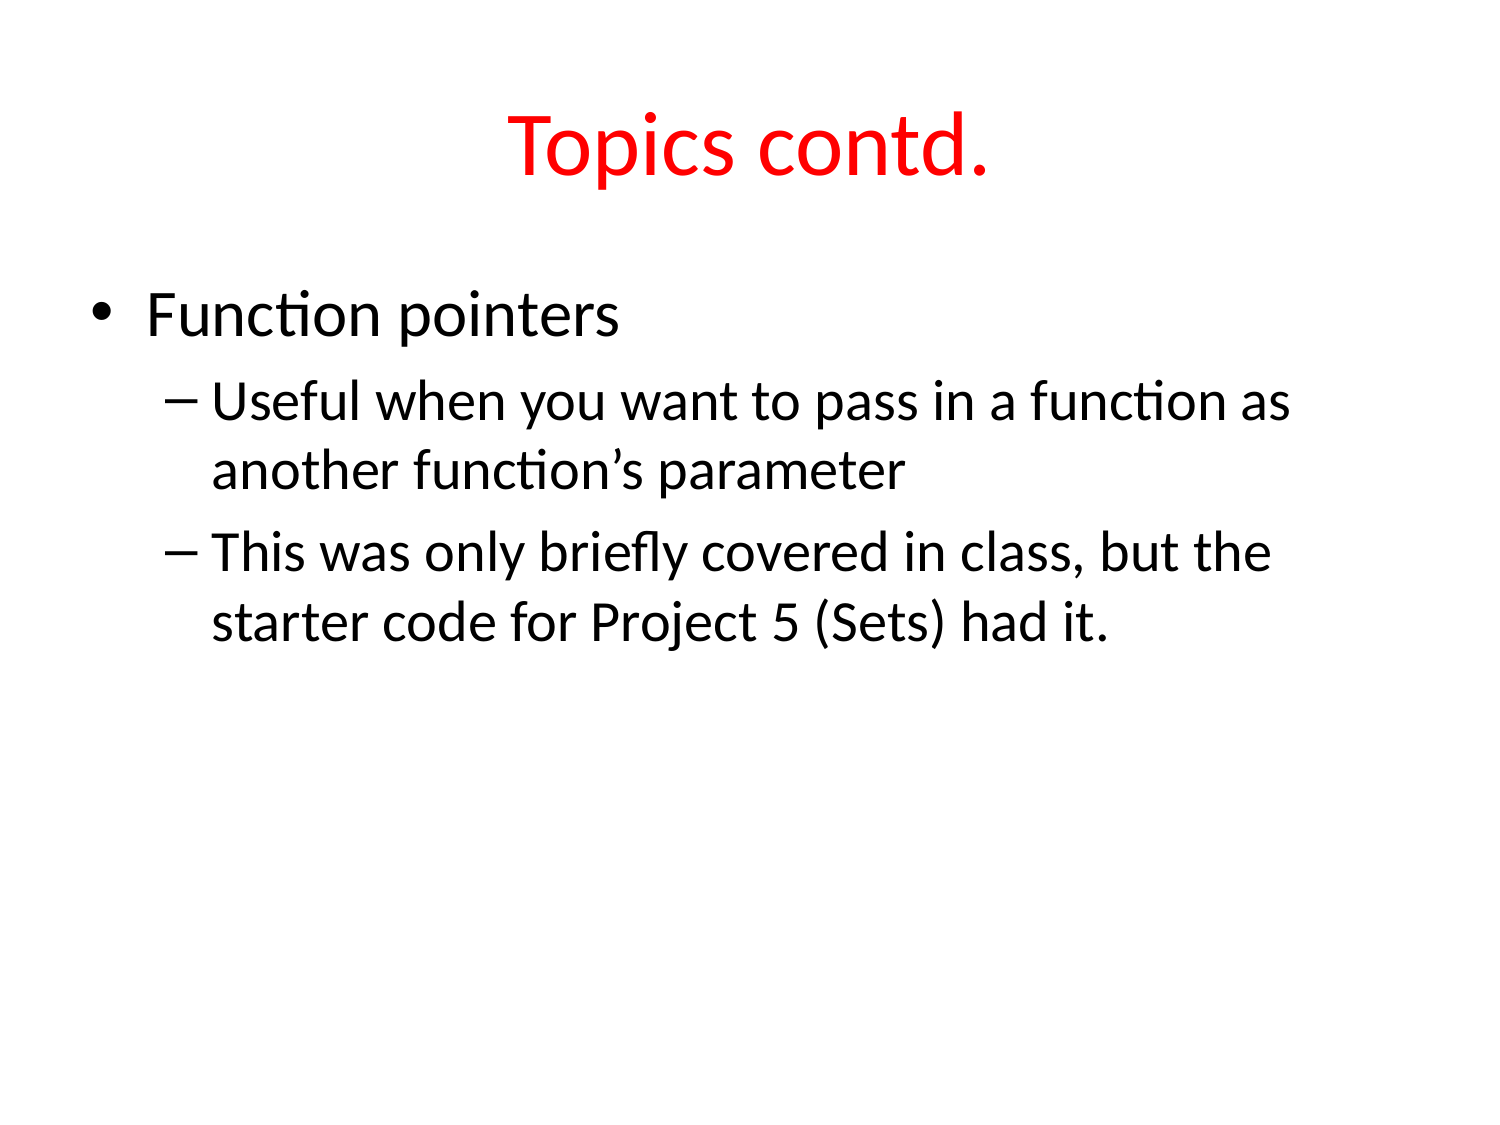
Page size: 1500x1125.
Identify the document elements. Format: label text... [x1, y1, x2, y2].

list Function pointers Useful when you want to pass in a function as another function’s parameter This was only briefly covered in class, but the starter code for Project 5 (Sets) had it. [75, 262, 1425, 1005]
title Topics contd. [75, 45, 1425, 233]
